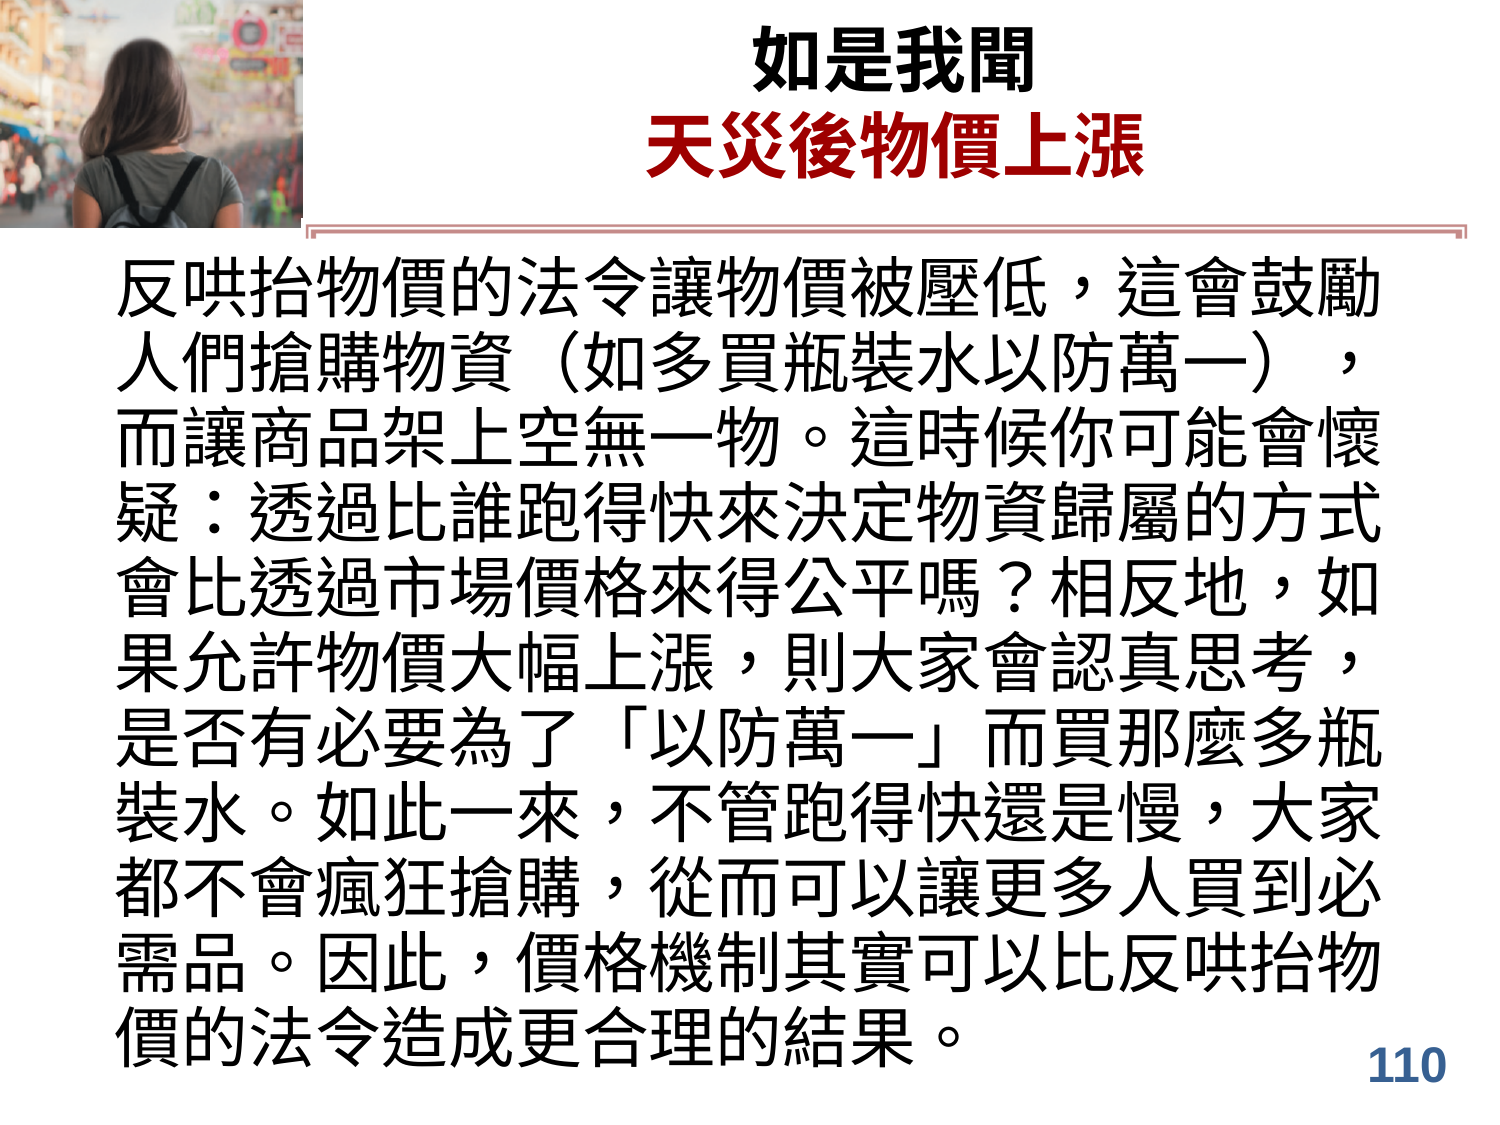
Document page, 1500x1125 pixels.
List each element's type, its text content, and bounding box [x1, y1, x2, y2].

picture [0, 0, 303, 228]
text_box 反哄抬物價的法令讓物價被壓低，這會鼓勵人們搶購物資（如多買瓶裝水以防萬一），而讓商品架上空無一物。這時候你可能會懷疑：透過比誰跑得快來決定物資歸屬的方式會比透過市場價格來得公平嗎？相反地，如果允許物價大幅上漲，則大家會認真思考，是否有必要為了「以防萬一」而買那麼多瓶裝水。如此一來，不管跑得快還是慢，大家都不會瘋狂搶購，從而可以讓更多人買到必需品。因此，價格機制其實可以比反哄抬物價的法令造成更合理的結果。 [100, 243, 1452, 959]
title 如是我聞 天災後物價上漲 [312, 7, 1477, 195]
text_box 110 [1352, 1024, 1482, 1100]
